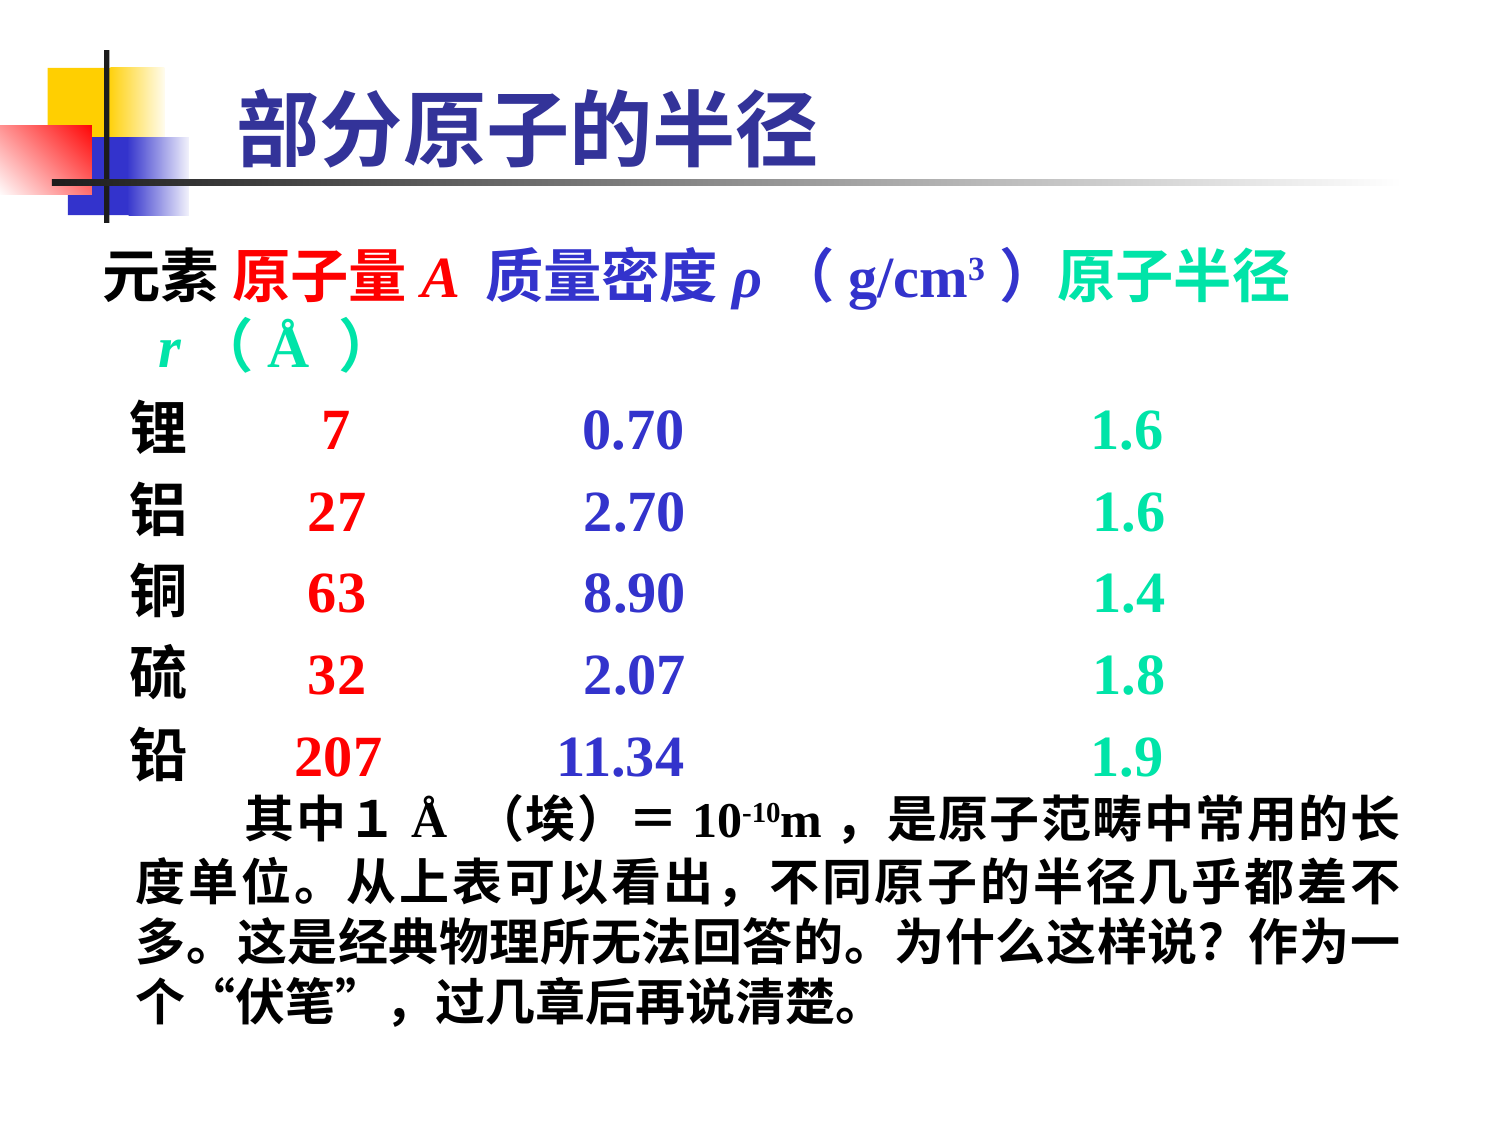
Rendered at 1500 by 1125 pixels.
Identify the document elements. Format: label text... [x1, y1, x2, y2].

list 元素 原子量A 质量密度ρ（g/cm3）原子半径r（Å ） 锂 7 0.70 1.6 铝 27 2.70 1.6 铜 63 8.90 1.4 硫 32 2.07 1.8 铅 207 11.34 1.9 [87, 231, 1500, 728]
text_box 其中１Å （埃）＝10-10m，是原子范畴中常用的长度单位。从上表可以看出，不同原子的半径几乎都差不多。这是经典物理所无法回答的。为什么这样说？作为一个“伏笔”，过几章后再说清楚。 [64, 763, 1415, 1071]
title 部分原子的半径 [221, 78, 1500, 185]
